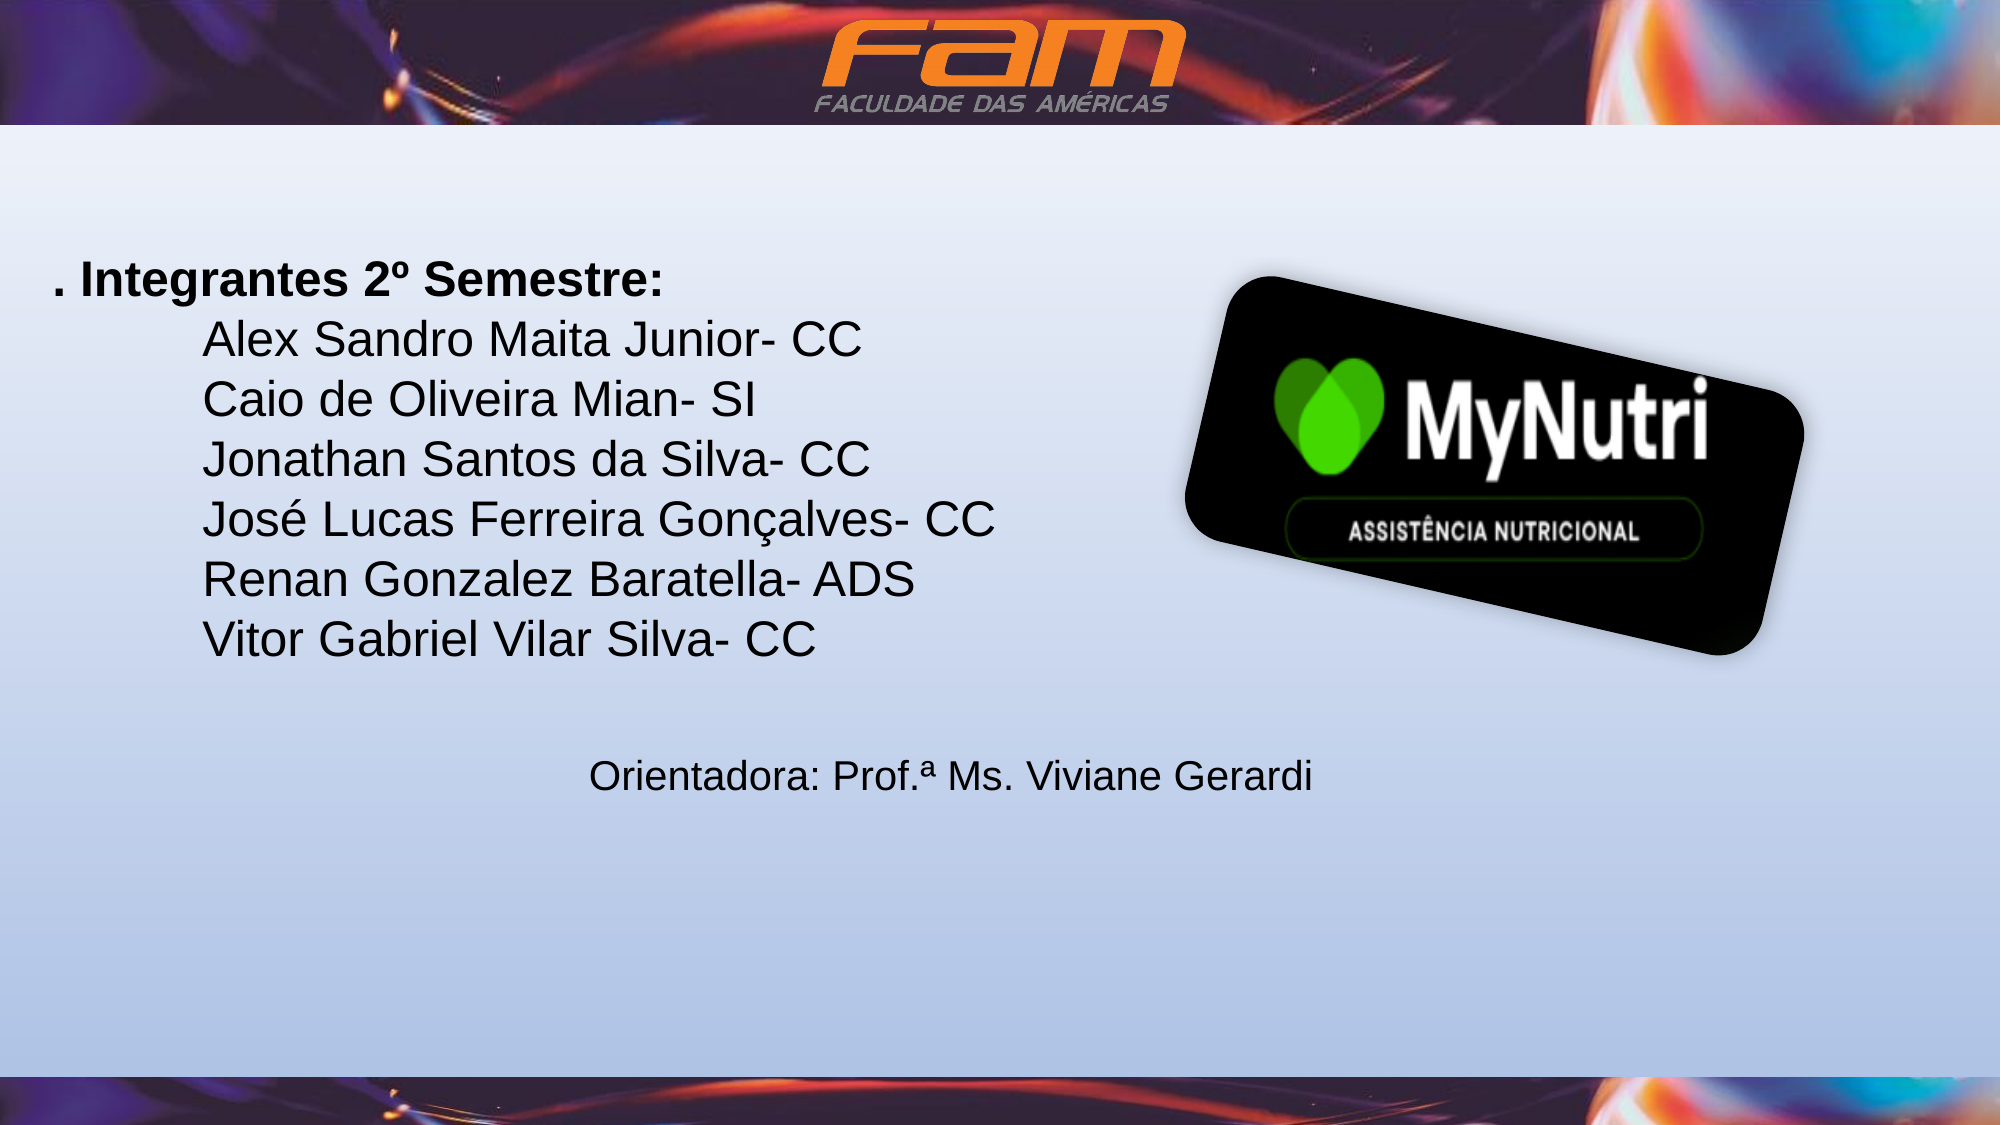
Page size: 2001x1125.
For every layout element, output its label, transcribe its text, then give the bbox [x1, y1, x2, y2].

text_box . Integrantes 2º Semestre: Alex Sandro Maita Junior- CC Caio de Oliveira Mian- SI Jonathan Santos da Silva- CC José Lucas Ferreira Gonçalves- CC Renan Gonzalez Baratella- ADS Vitor Gabriel Vilar Silva- CC [37, 239, 1537, 734]
picture [0, 1077, 2000, 1125]
text_box Orientadora: Prof.ª Ms. Viviane Gerardi [574, 741, 1537, 806]
picture [0, 0, 2000, 222]
picture [1198, 330, 1805, 656]
